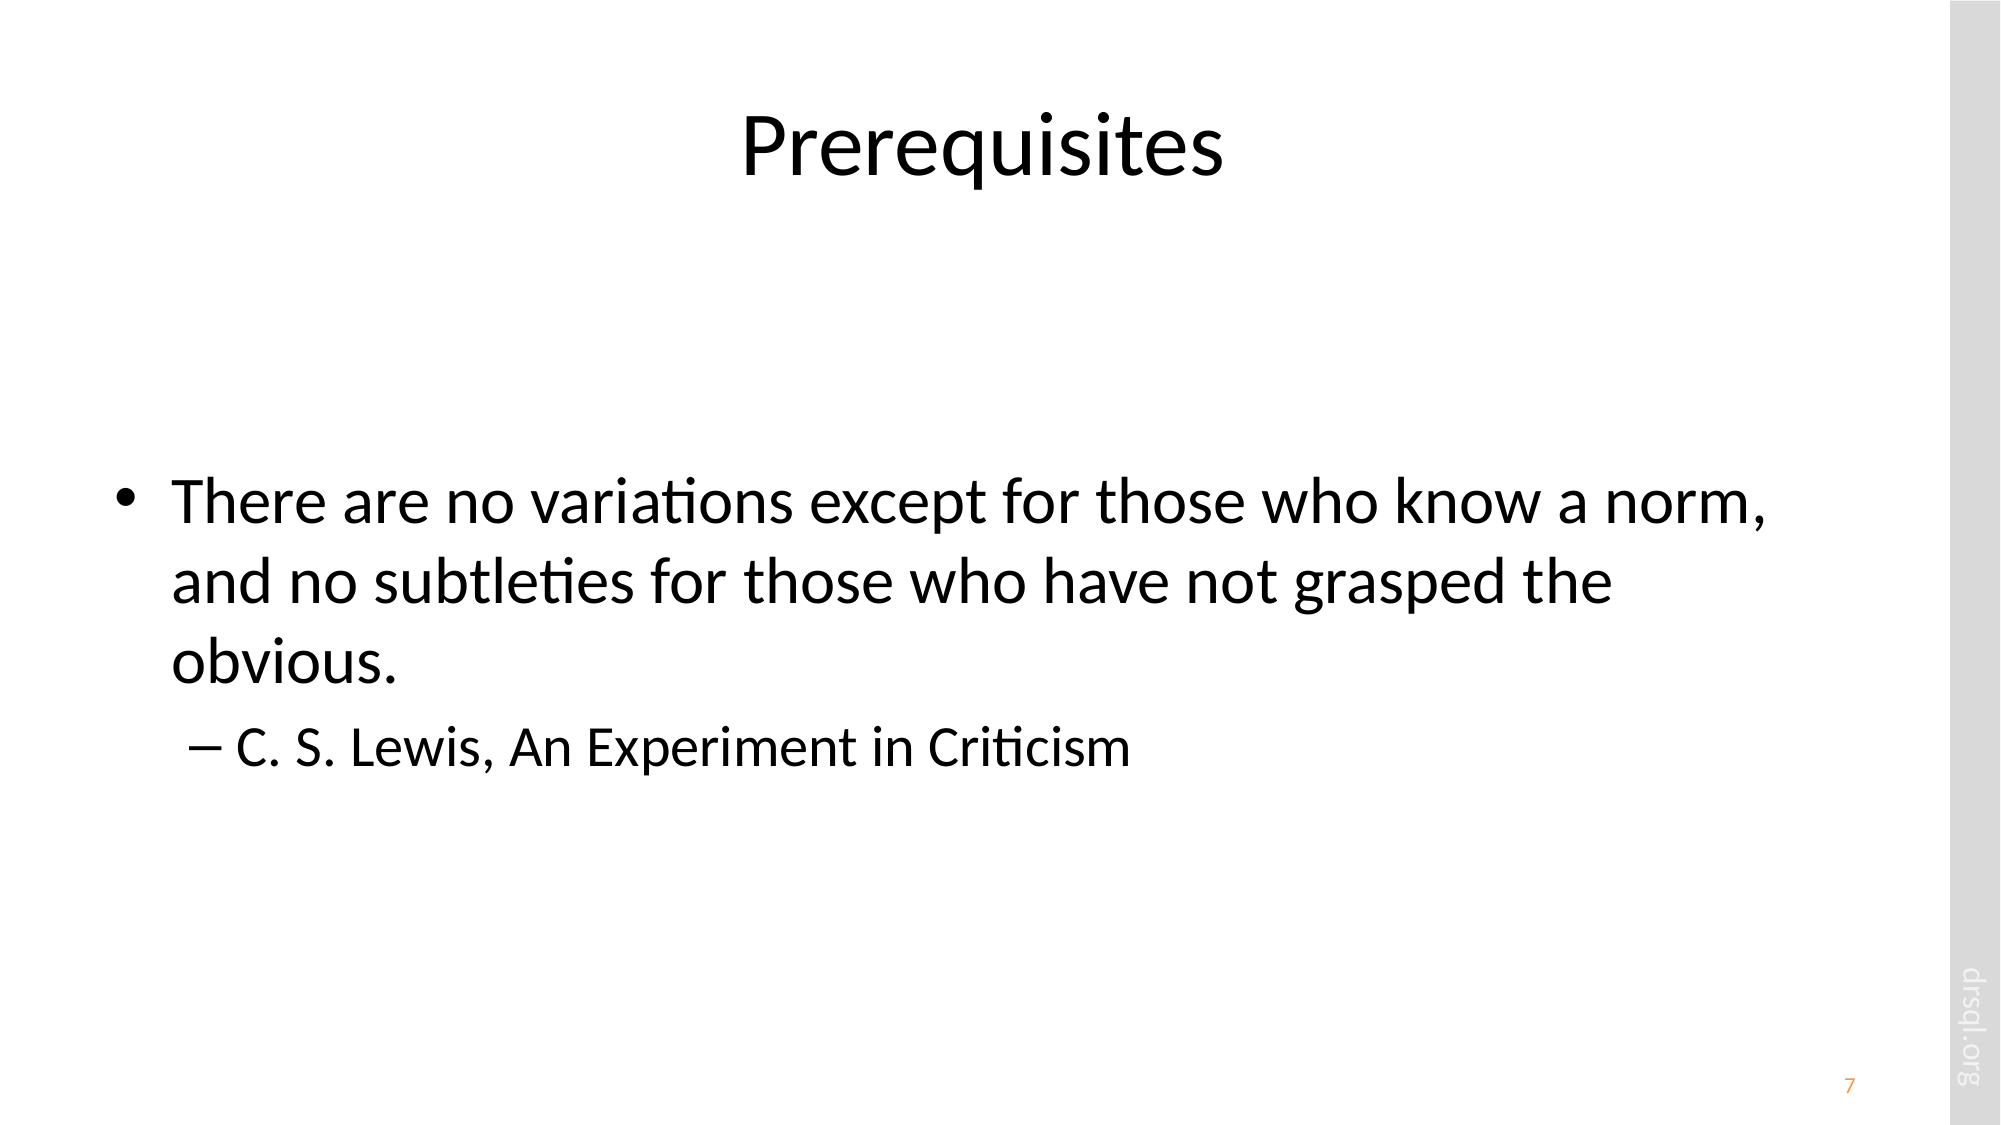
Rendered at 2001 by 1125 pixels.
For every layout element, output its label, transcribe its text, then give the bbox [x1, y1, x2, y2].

title Prerequisites [99, 45, 1867, 233]
list There are no variations except for those who know a norm, and no subtleties for those who have not grasped the obvious. C. S. Lewis, An Experiment in Criticism [99, 262, 1800, 1005]
